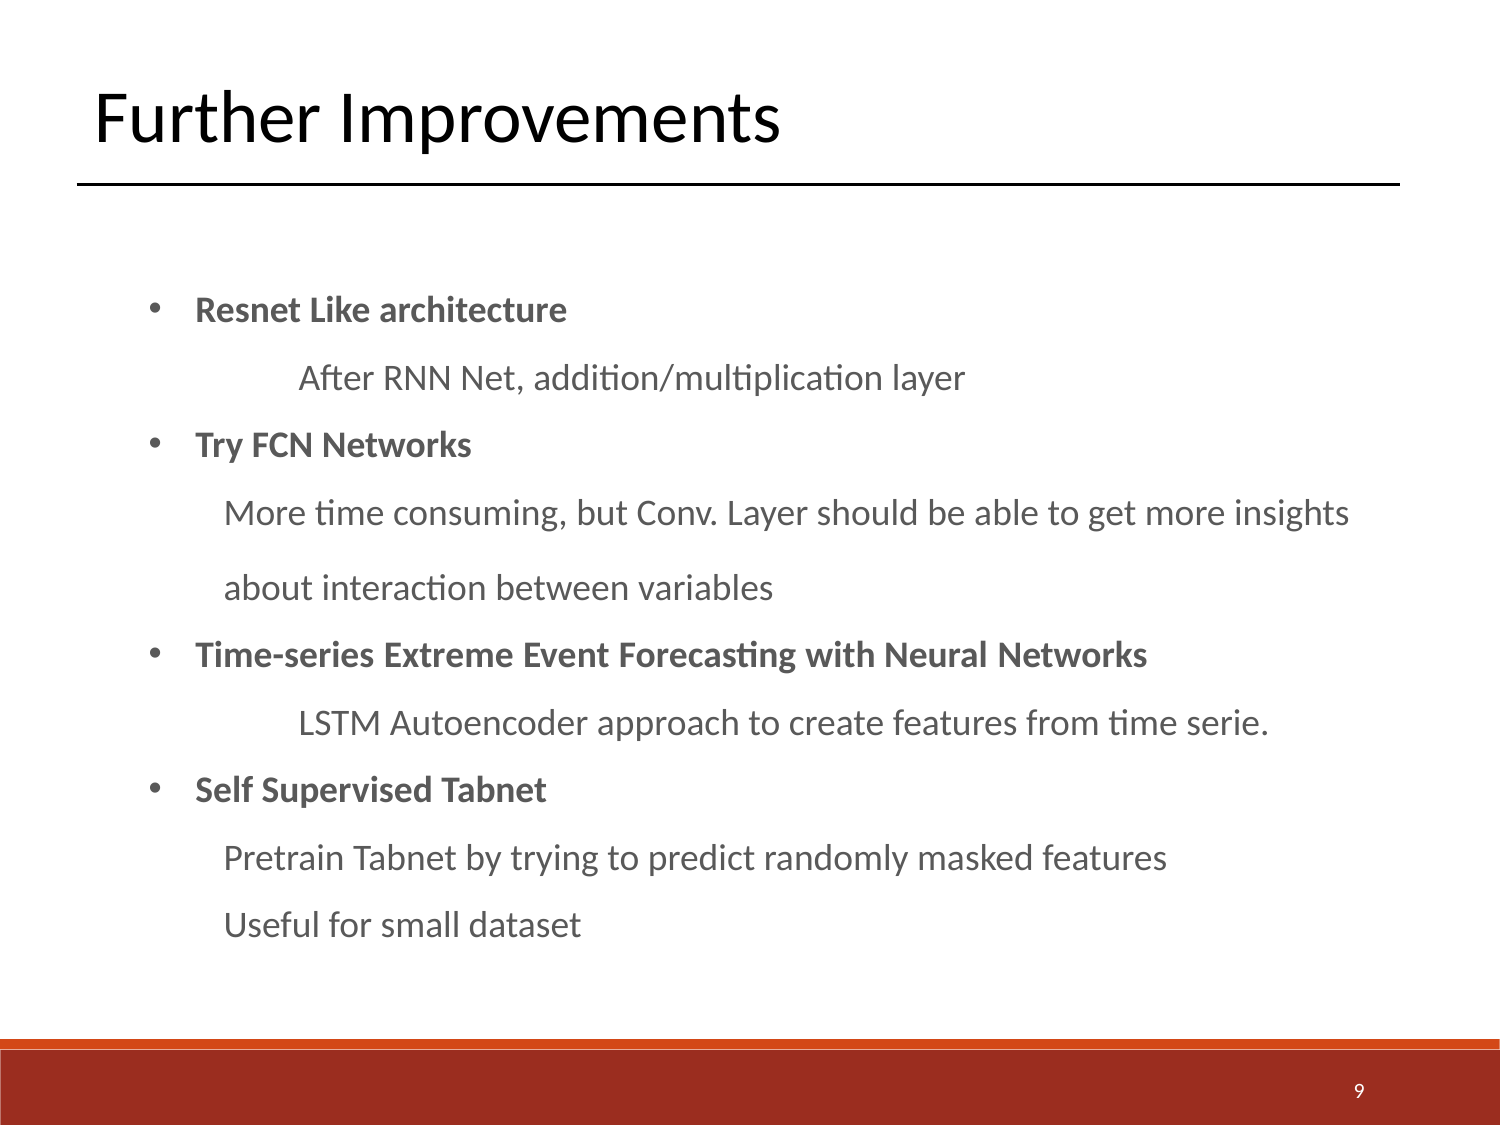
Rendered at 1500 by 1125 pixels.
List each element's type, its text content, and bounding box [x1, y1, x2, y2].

text_box Further Improvements [79, 60, 798, 166]
slide_number 9 [1218, 1059, 1380, 1120]
text_box Resnet Like architecture After RNN Net, addition/multiplication layer Try FCN Networks More time consuming, but Conv. Layer should be able to get more insights about interaction between variables Time-series Extreme Event Forecasting with Neural Networks LSTM Autoencoder approach to create features from time serie. Self Supervised Tabnet Pretrain Tabnet by trying to predict randomly masked features Useful for small dataset [133, 255, 1367, 1125]
